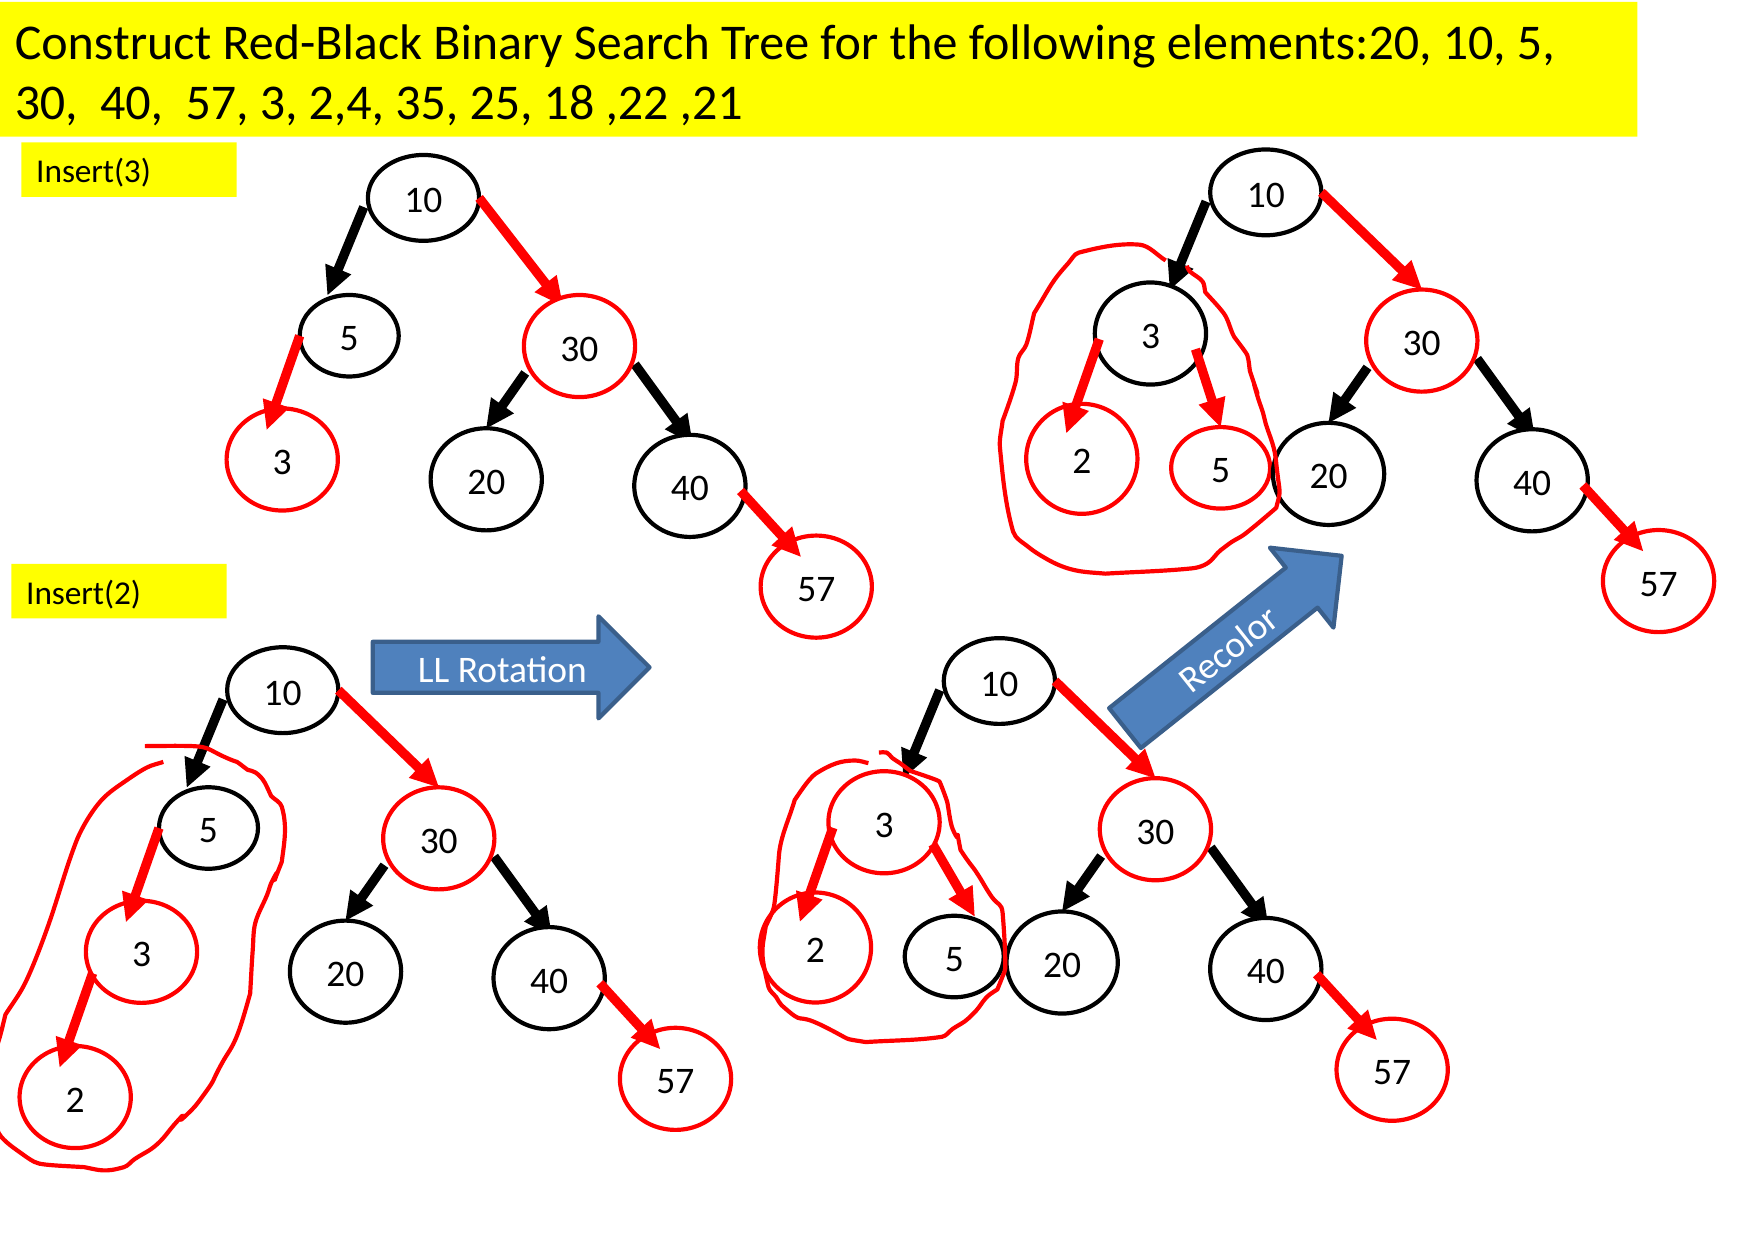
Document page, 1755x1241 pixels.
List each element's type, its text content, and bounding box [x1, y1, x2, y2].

text_box 40 [491, 925, 607, 1032]
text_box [345, 864, 385, 921]
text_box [799, 827, 834, 922]
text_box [1582, 485, 1644, 552]
text_box 20 [287, 918, 404, 1025]
text_box 57 [1334, 1016, 1450, 1123]
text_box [327, 206, 364, 296]
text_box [1321, 192, 1423, 290]
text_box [1476, 358, 1536, 439]
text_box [599, 982, 661, 1050]
text_box 10 [1208, 147, 1324, 238]
text_box [760, 750, 1008, 1045]
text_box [485, 372, 526, 429]
text_box 57 [758, 533, 874, 640]
text_box 10 [225, 645, 341, 736]
text_box 20 [1006, 909, 1120, 1016]
text_box 30 [1097, 776, 1214, 883]
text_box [903, 689, 940, 779]
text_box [1066, 338, 1100, 434]
text_box 40 [1208, 916, 1324, 1023]
text_box [997, 242, 1282, 576]
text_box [1316, 973, 1377, 1040]
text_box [1195, 348, 1221, 428]
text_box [1328, 367, 1368, 423]
text_box 57 [617, 1025, 734, 1132]
text_box 30 [381, 785, 497, 892]
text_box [125, 827, 160, 922]
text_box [266, 335, 300, 430]
text_box Construct Red-Black Binary Search Tree for the following elements:20, 10, 5, 30, 40, 57, 3, 2,4, 35, 25, 18 ,22 ,21 [0, 1, 1638, 137]
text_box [186, 699, 224, 788]
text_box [59, 973, 93, 1068]
text_box 30 [1364, 287, 1480, 394]
text_box 10 [365, 152, 481, 243]
text_box Recolor [1142, 545, 1344, 735]
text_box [478, 197, 564, 307]
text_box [338, 689, 439, 788]
text_box 20 [428, 426, 544, 533]
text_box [1169, 201, 1207, 290]
text_box 2 [757, 913, 769, 967]
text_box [493, 856, 553, 937]
text_box LL Rotation [370, 614, 652, 721]
text_box 30 [521, 292, 638, 400]
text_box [1054, 680, 1156, 779]
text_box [740, 490, 801, 557]
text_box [1210, 847, 1269, 928]
text_box Insert(2) [11, 563, 227, 619]
text_box 3 [224, 410, 340, 513]
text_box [1061, 855, 1102, 912]
text_box 40 [1474, 427, 1590, 534]
text_box [0, 743, 288, 1173]
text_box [634, 363, 693, 445]
text_box 20 [1277, 421, 1387, 528]
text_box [932, 843, 975, 917]
text_box 57 [1600, 527, 1717, 635]
text_box 5 [297, 296, 401, 379]
text_box 40 [632, 433, 748, 540]
text_box 10 [941, 636, 1057, 726]
text_box Insert(3) [21, 142, 237, 197]
